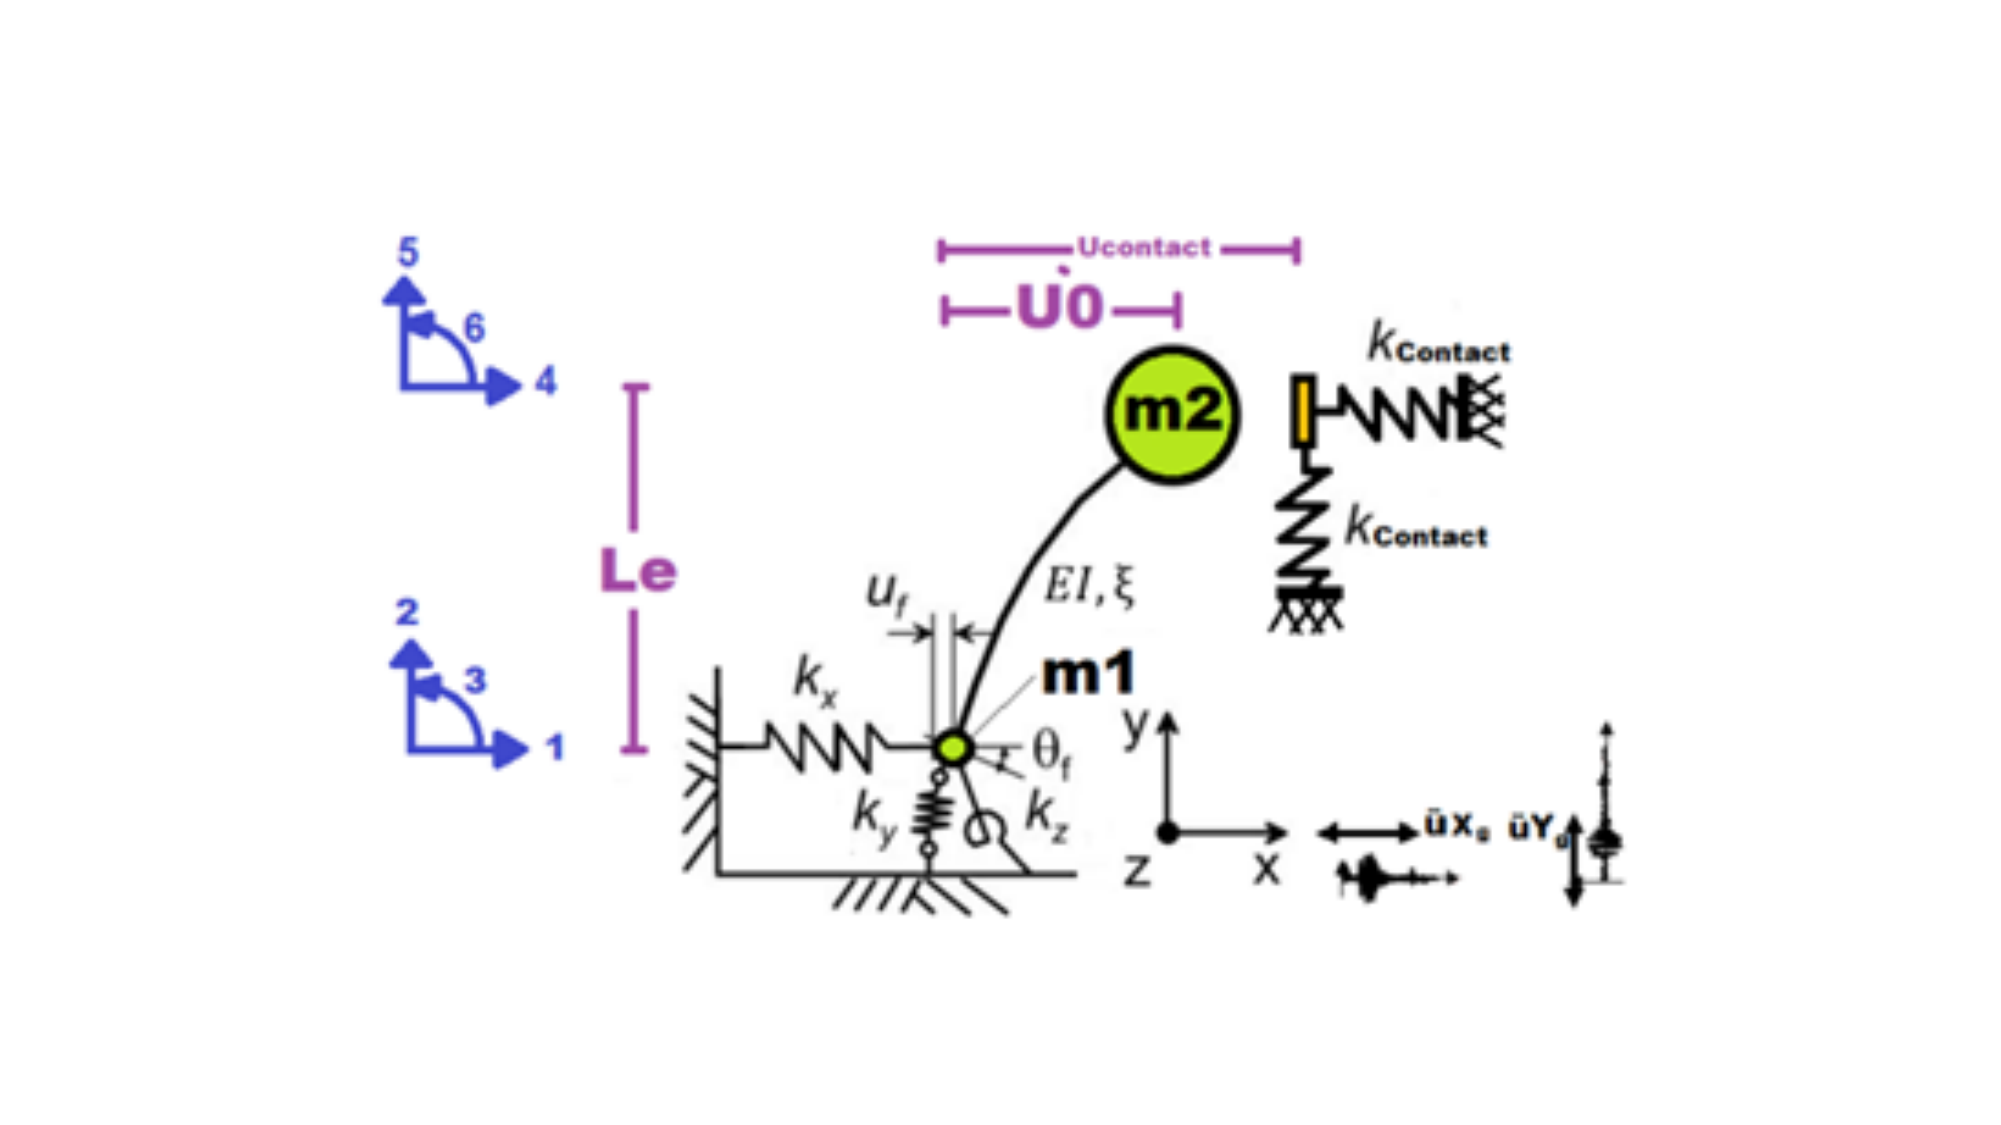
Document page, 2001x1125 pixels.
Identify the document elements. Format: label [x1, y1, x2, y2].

picture [291, 194, 1653, 931]
